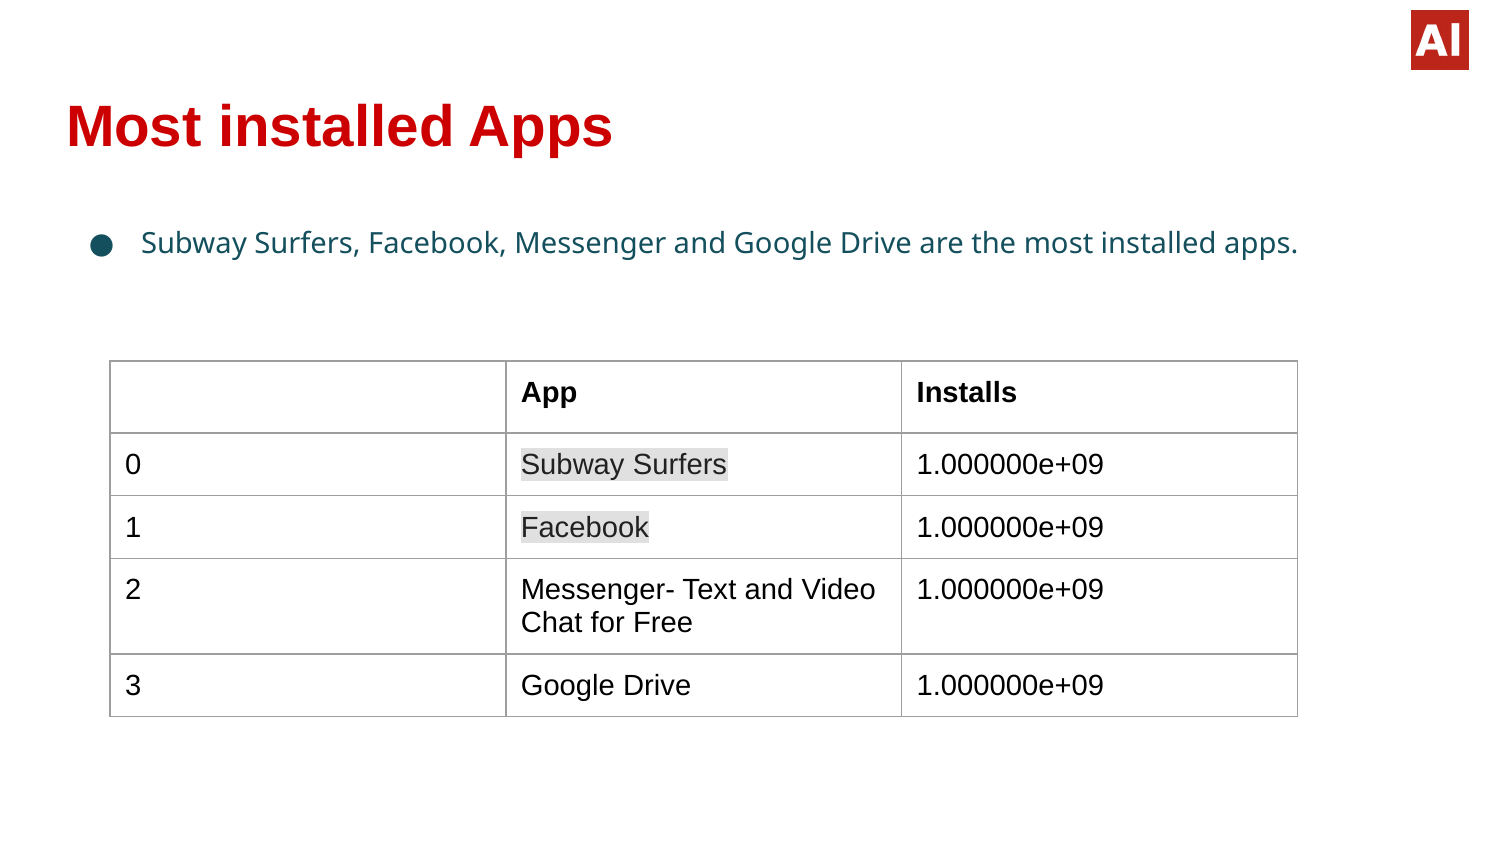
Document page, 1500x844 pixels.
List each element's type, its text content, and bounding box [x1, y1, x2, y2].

table_cell 1.000000e+09 [902, 434, 1297, 495]
table_cell 1.000000e+09 [902, 655, 1297, 716]
table_header Installs [902, 362, 1297, 432]
table_header App [507, 362, 901, 432]
picture [1411, 10, 1469, 70]
table_cell Messenger- Text and Video Chat for Free [507, 559, 901, 653]
table_cell 2 [111, 559, 505, 653]
table_cell 1.000000e+09 [902, 496, 1297, 558]
table_header [111, 362, 505, 432]
title Most installed Apps [51, 72, 1449, 167]
table_cell Subway Surfers [507, 434, 901, 495]
table_cell Facebook [507, 496, 901, 558]
list Subway Surfers, Facebook, Messenger and Google Drive are the most installed apps. [51, 204, 1357, 324]
table_cell 1.000000e+09 [902, 559, 1297, 653]
table_cell 0 [111, 434, 505, 495]
table_cell Google Drive [507, 655, 901, 716]
table_cell 3 [111, 655, 505, 716]
table_cell 1 [111, 496, 505, 558]
